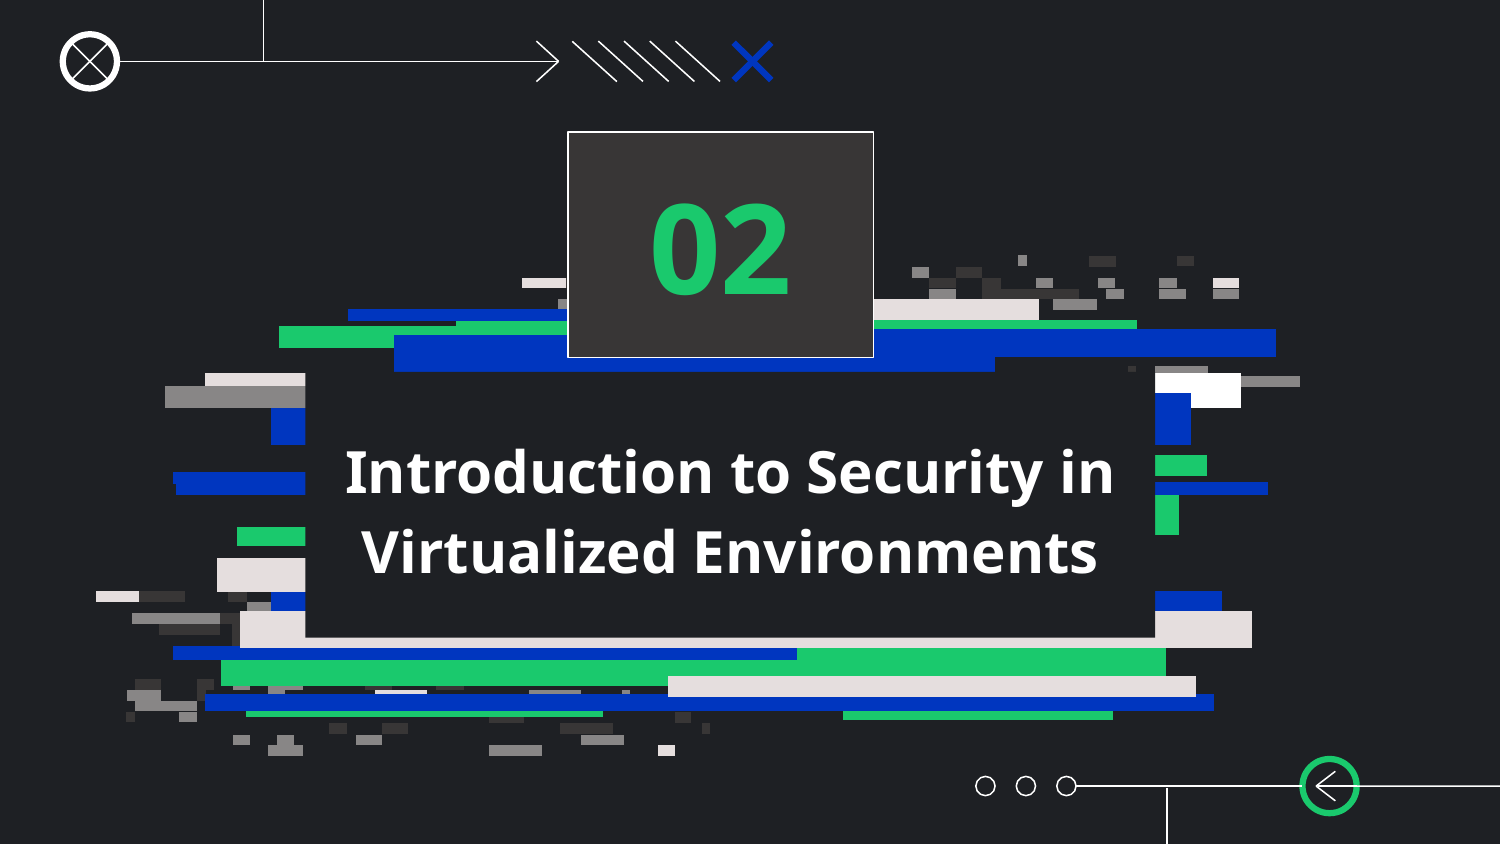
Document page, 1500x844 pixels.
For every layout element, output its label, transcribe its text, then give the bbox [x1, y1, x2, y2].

title 02 [567, 131, 874, 358]
title Introduction to Security in Virtualized Environments [305, 371, 1156, 638]
